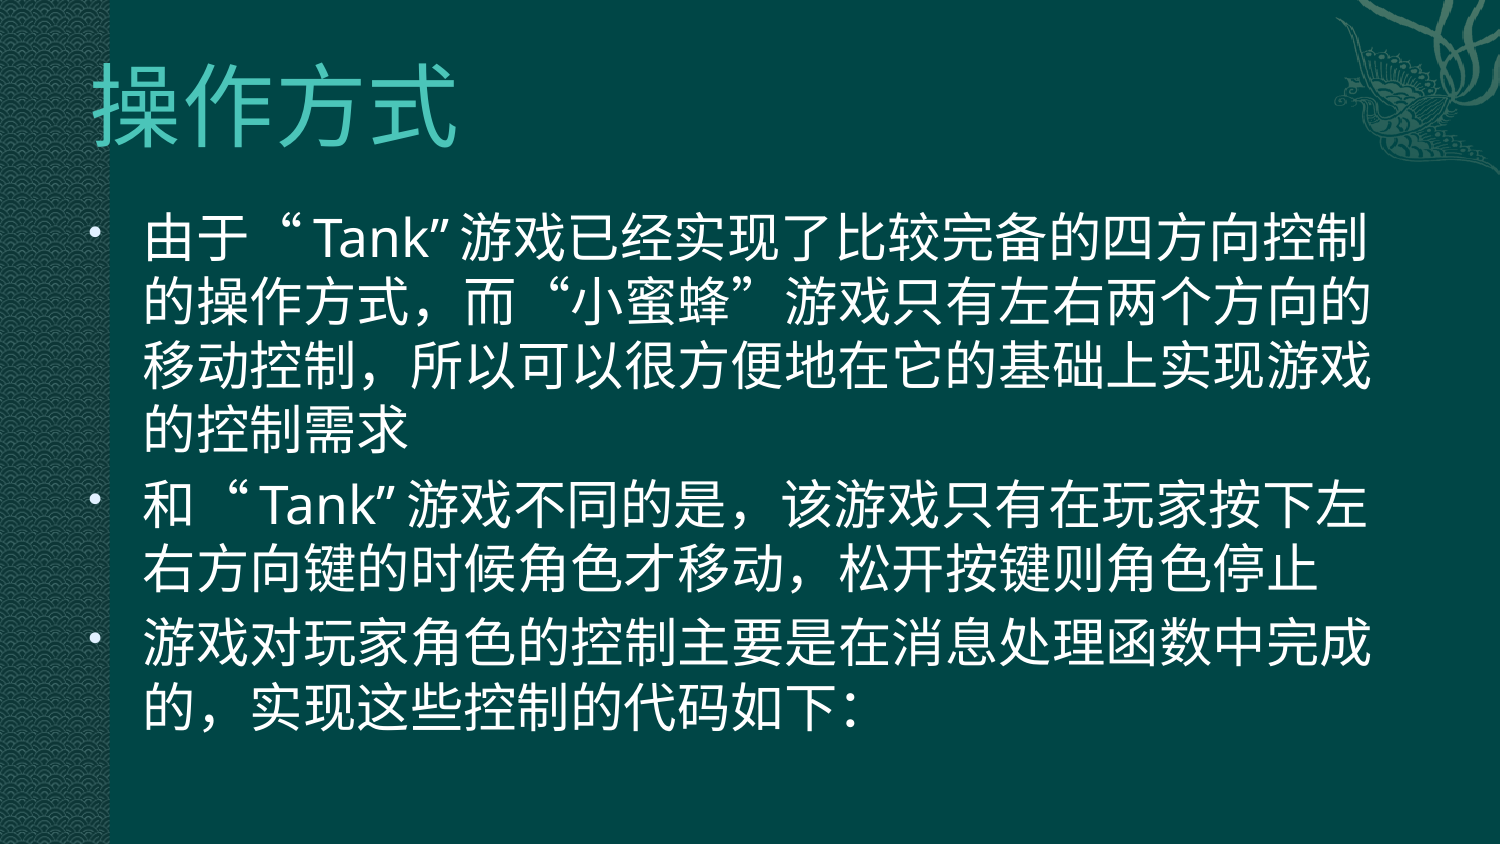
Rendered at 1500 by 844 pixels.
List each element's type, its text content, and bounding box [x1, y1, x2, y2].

title 操作方式 [75, 33, 1351, 175]
list 由于“Tank”游戏已经实现了比较完备的四方向控制的操作方式，而“小蜜蜂”游戏只有左右两个方向的移动控制，所以可以很方便地在它的基础上实现游戏的控制需求 和“Tank”游戏不同的是，该游戏只有在玩家按下左右方向键的时候角色才移动，松开按键则角色停止 游戏对玩家角色的控制主要是在消息处理函数中完成的，实现这些控制的代码如下： [75, 196, 1425, 754]
picture [0, 0, 110, 844]
